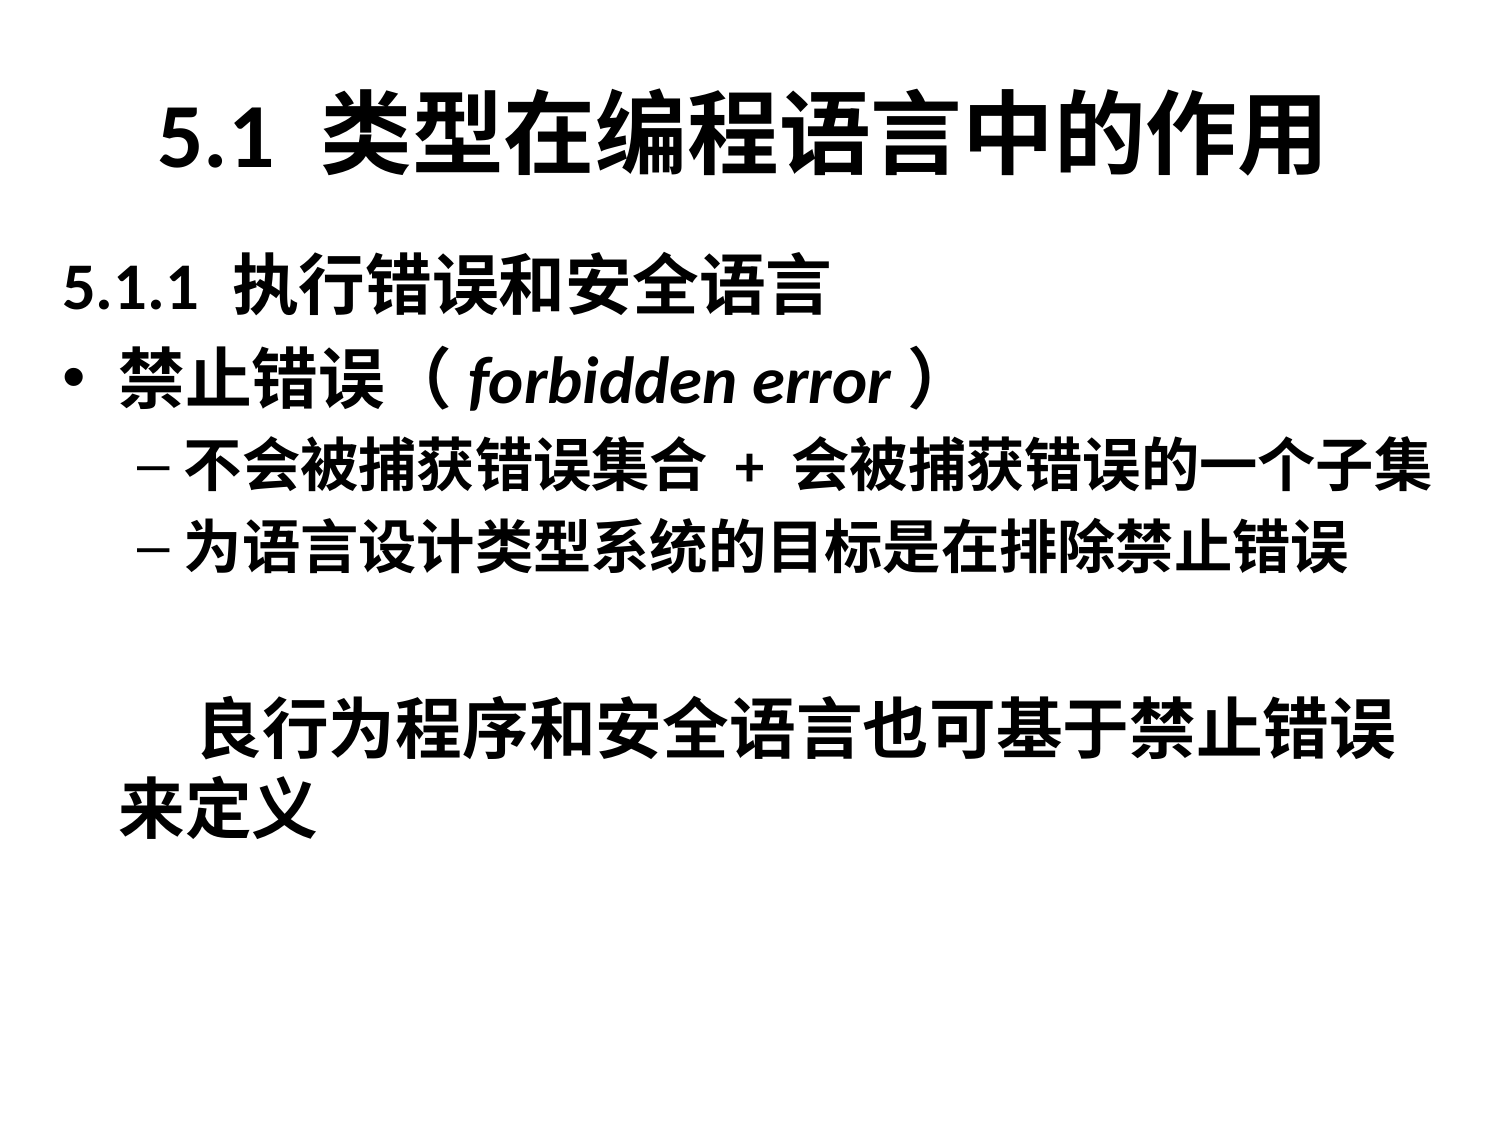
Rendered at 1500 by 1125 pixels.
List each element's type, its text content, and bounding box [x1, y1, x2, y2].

title 5.1 类型在编程语言中的作用 [37, 37, 1450, 225]
list 5.1.1 执行错误和安全语言 禁止错误（forbidden error） 不会被捕获错误集合 + 会被捕获错误的一个子集 为语言设计类型系统的目标是在排除禁止错误 良行为程序和安全语言也可基于禁止错误来定义 [47, 235, 1452, 1063]
